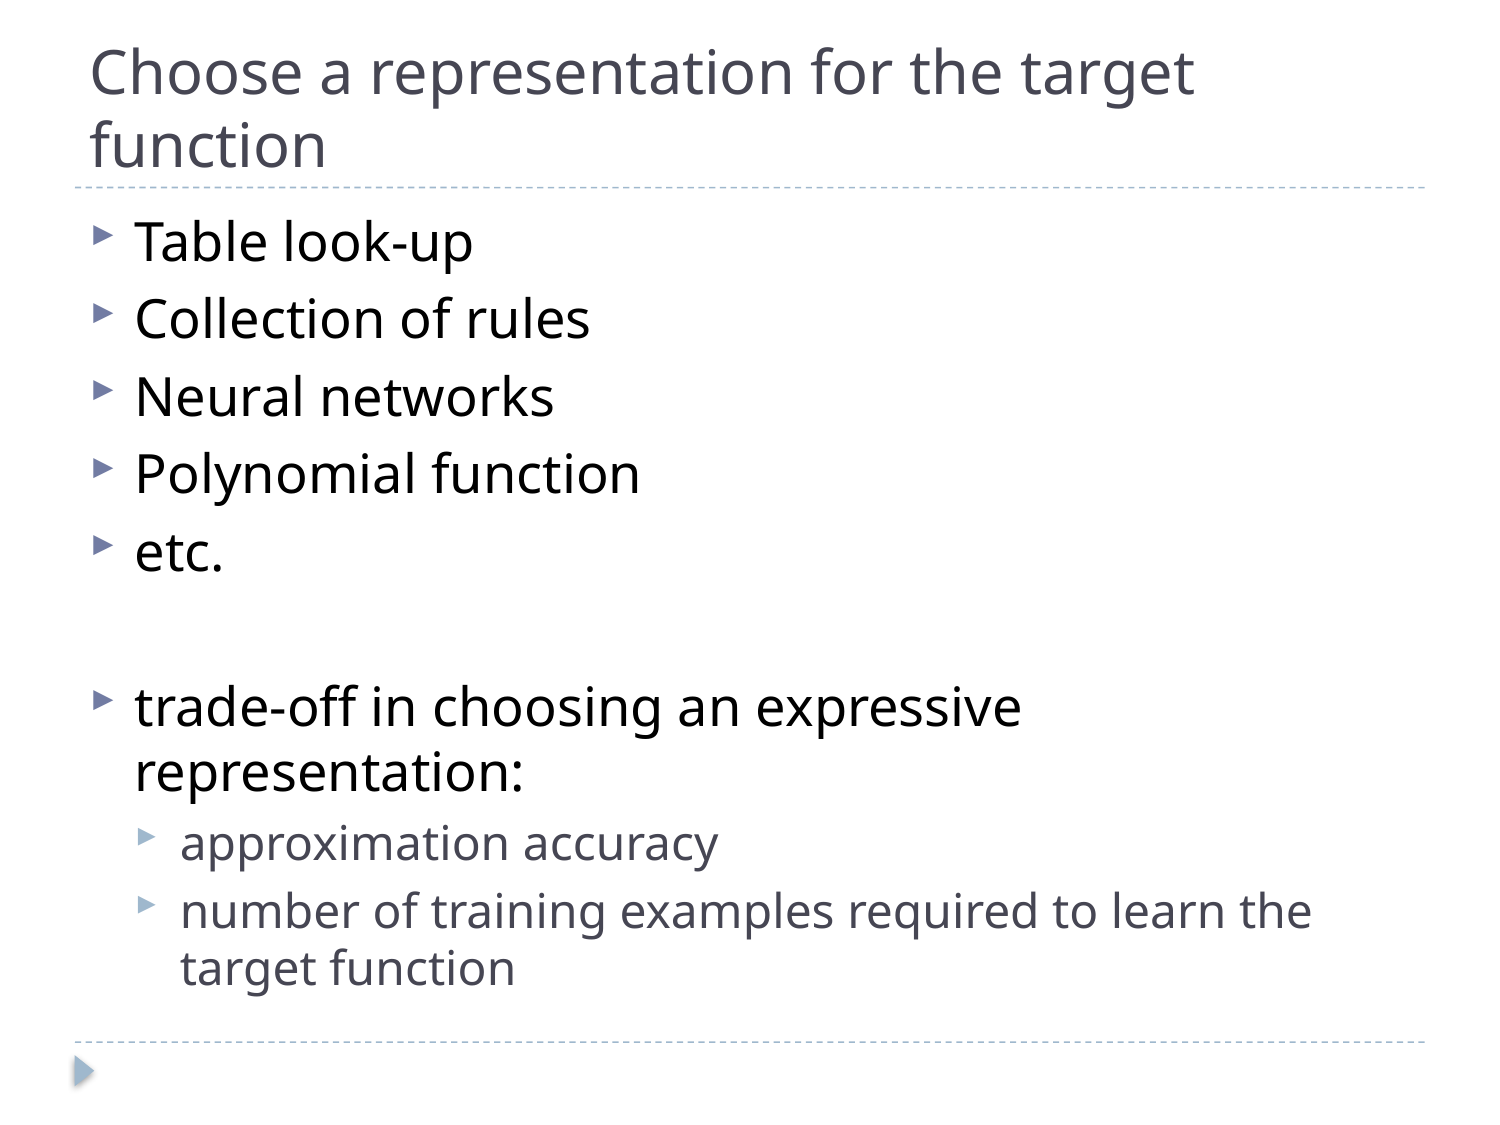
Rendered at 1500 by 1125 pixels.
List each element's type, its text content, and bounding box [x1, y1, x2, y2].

title Choose a representation for the target function [75, 24, 1425, 188]
list Table look-up Collection of rules Neural networks Polynomial function etc. trade-off in choosing an expressive representation: approximation accuracy number of training examples required to learn the target function [75, 200, 1425, 1010]
